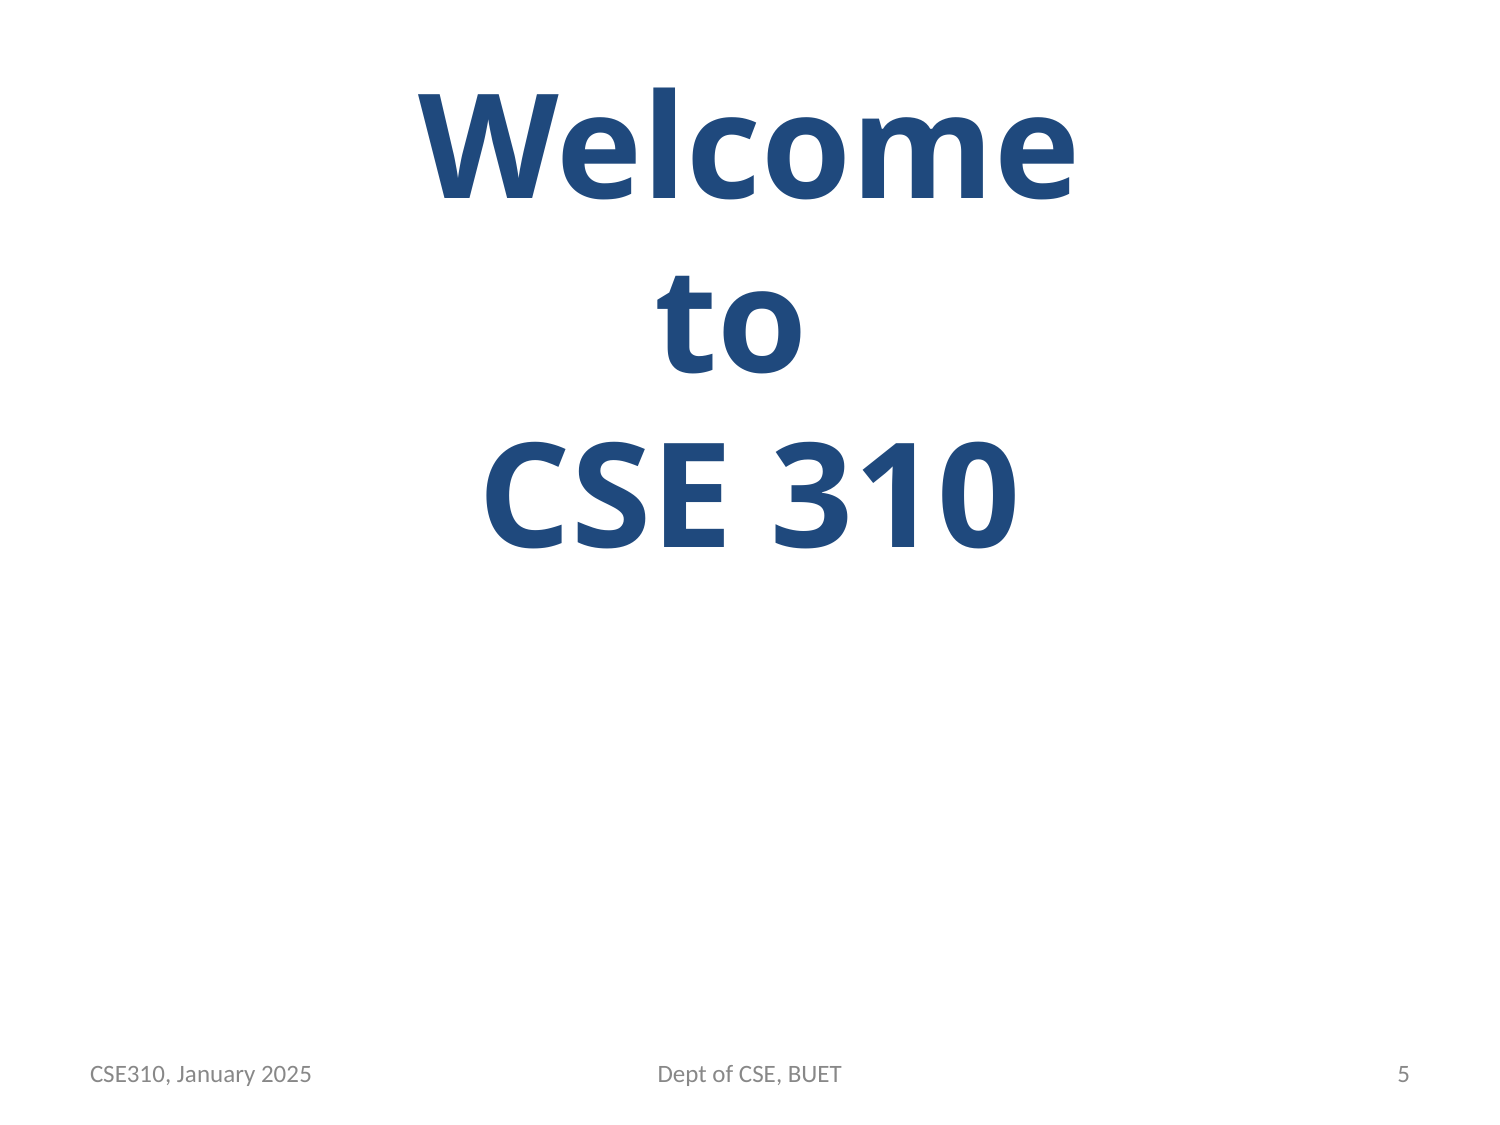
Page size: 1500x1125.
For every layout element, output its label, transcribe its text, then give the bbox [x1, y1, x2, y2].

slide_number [75, 1042, 450, 1103]
title Welcome to CSE 310 [75, 45, 1425, 584]
slide_number ‹#› [1074, 1042, 1425, 1103]
footer Dept of CSE, BUET [512, 1042, 988, 1103]
